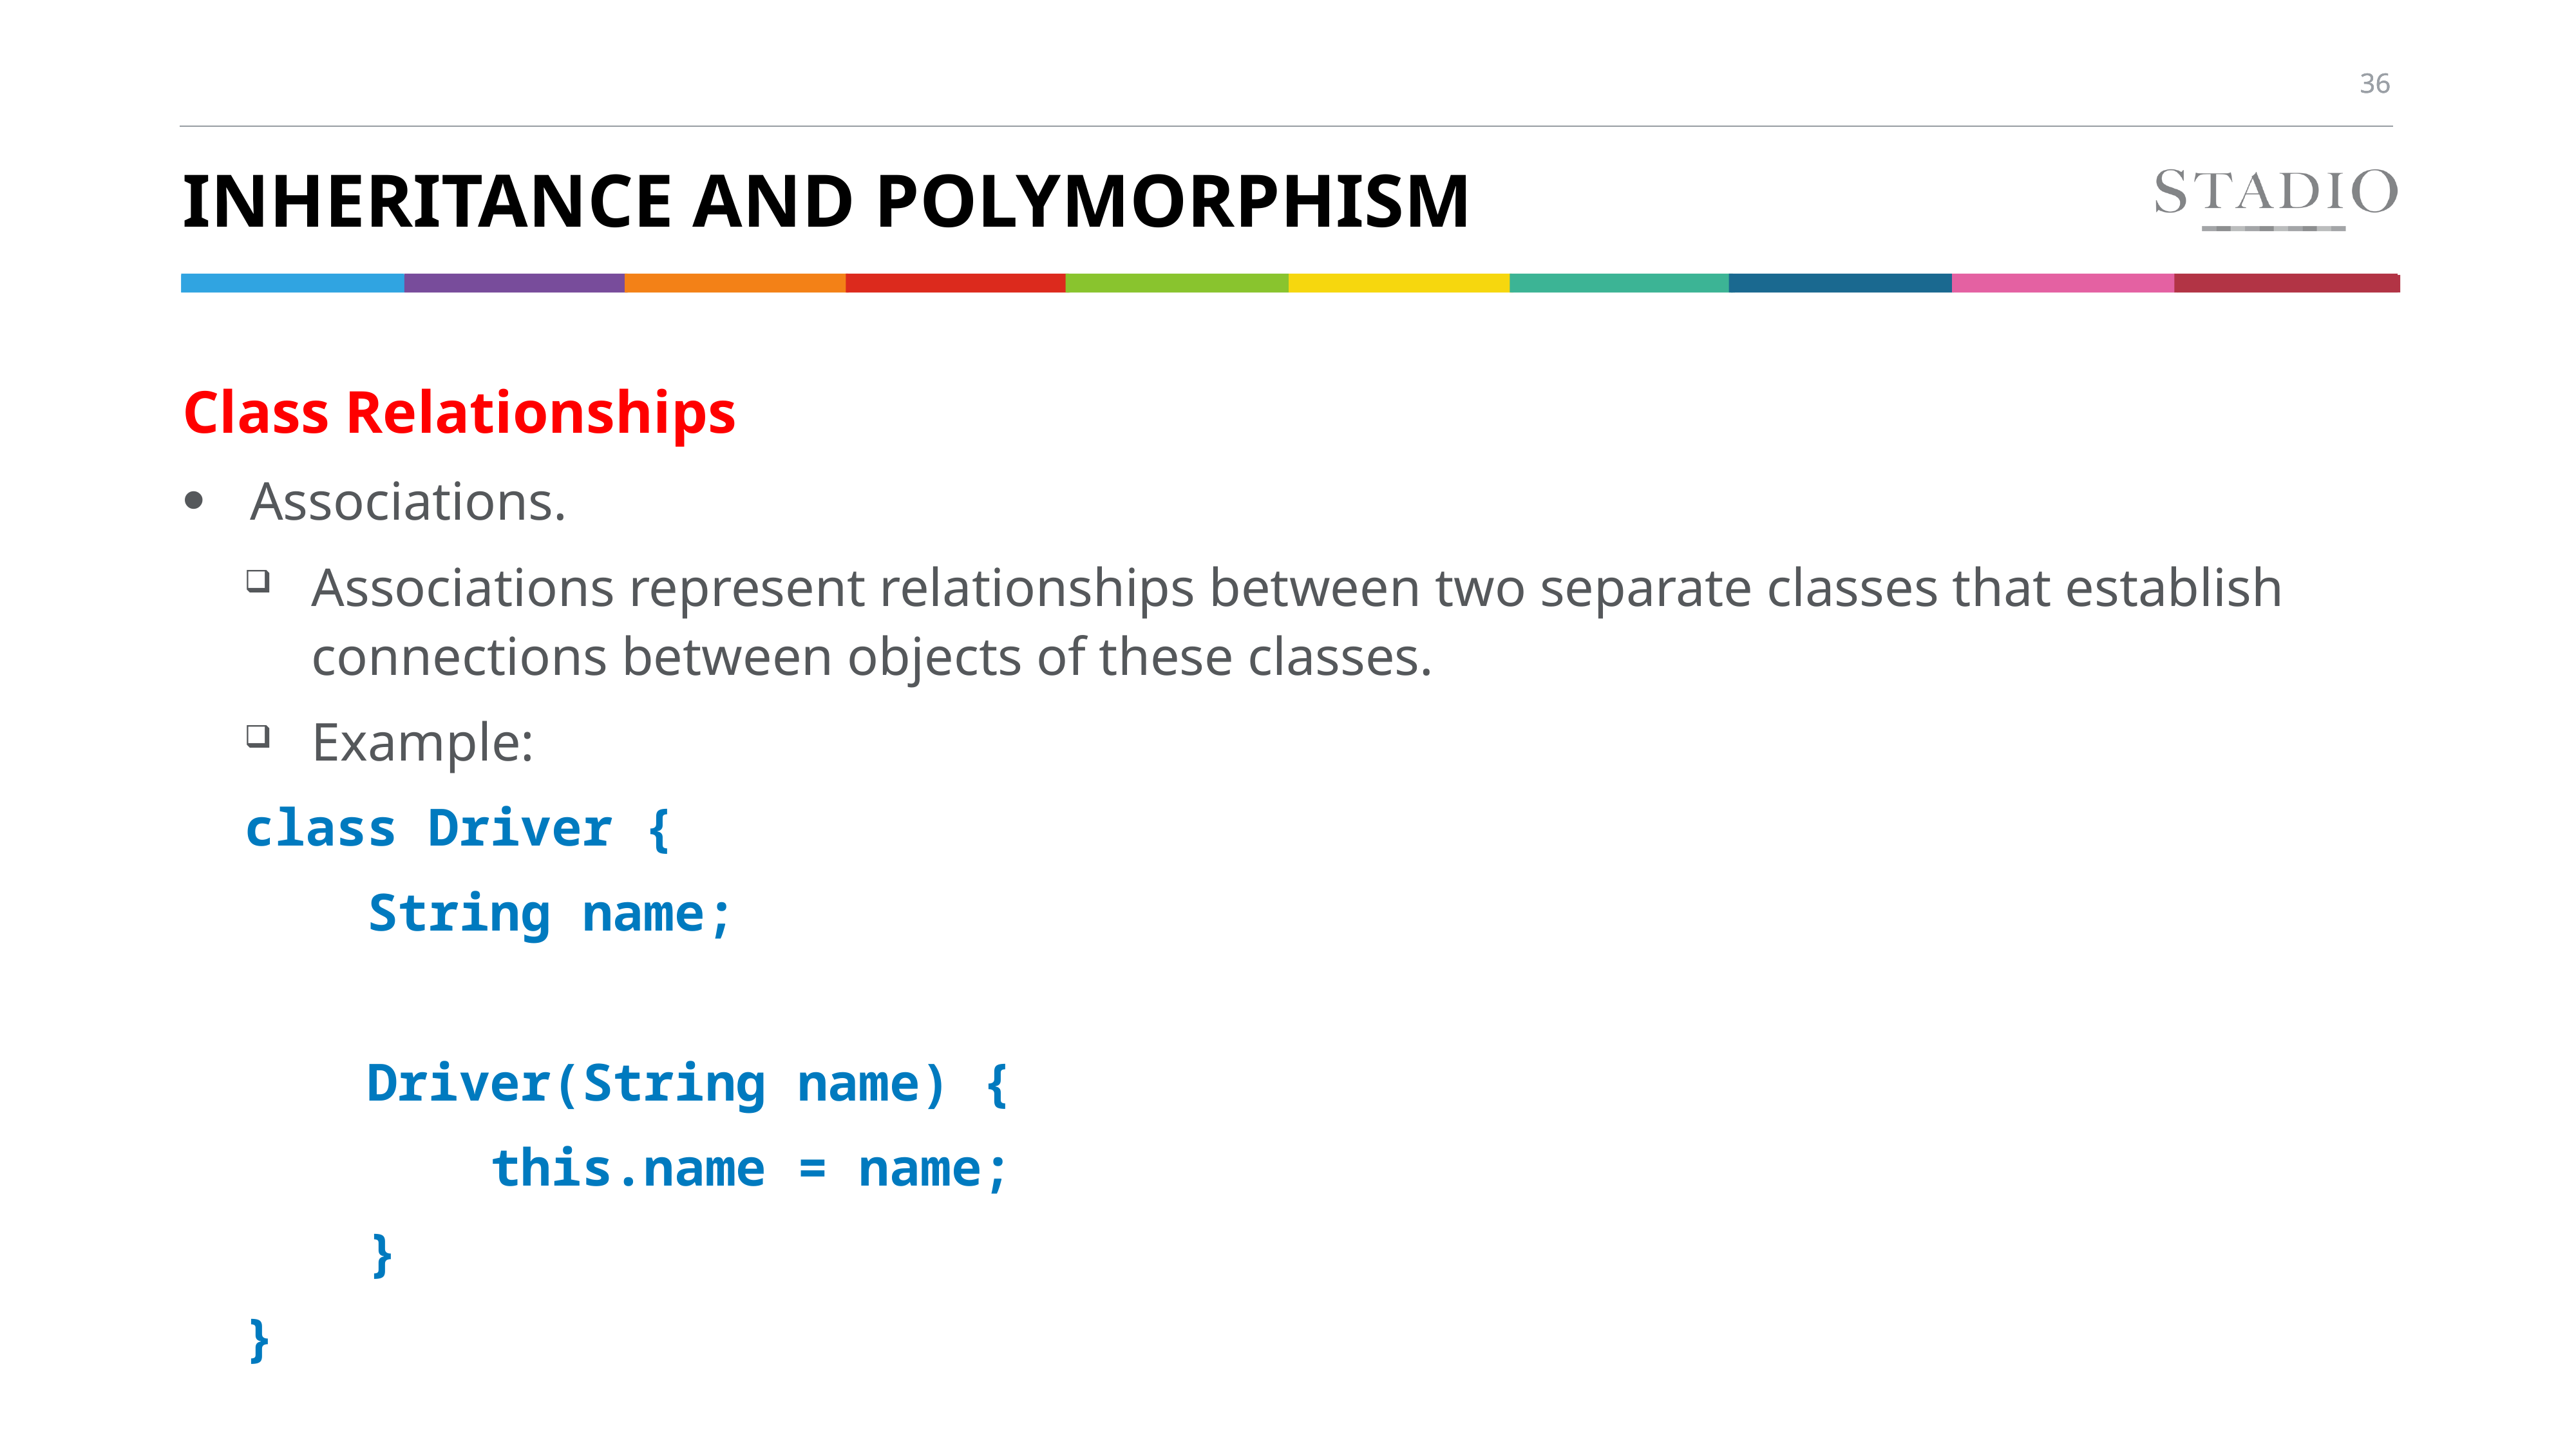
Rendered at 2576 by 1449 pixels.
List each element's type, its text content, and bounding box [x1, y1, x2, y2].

list Class Relationships Associations. Associations represent relationships between two separate classes that establish connections between objects of these classes. Example: class Driver { String name; Driver(String name) { this.name = name; } } [182, 367, 2402, 1370]
title Inheritance and polymorphism [182, 128, 2069, 131]
picture [2112, 126, 2441, 274]
text_box [178, 131, 2398, 279]
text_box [181, 273, 2398, 293]
